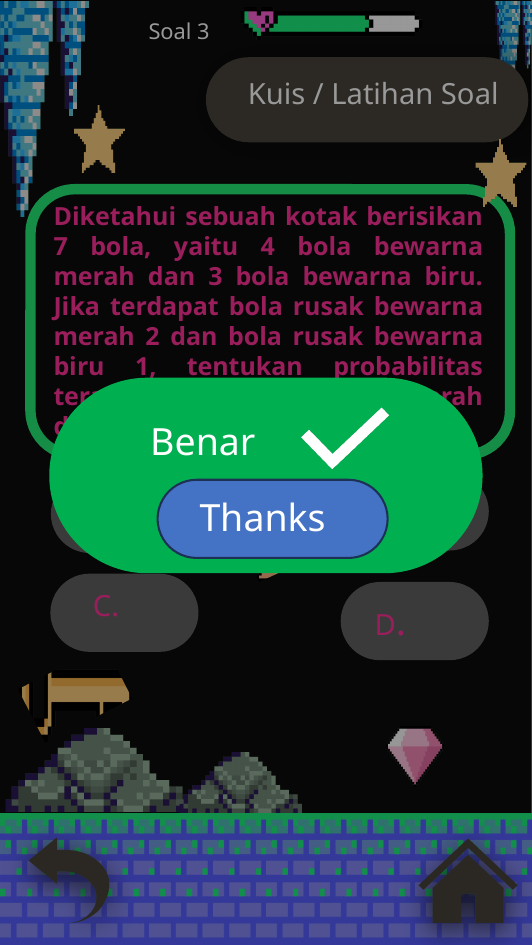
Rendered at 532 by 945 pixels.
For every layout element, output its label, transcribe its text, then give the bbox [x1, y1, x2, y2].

text_box Benar [135, 411, 299, 471]
picture [299, 392, 391, 484]
text_box [156, 478, 378, 559]
picture [411, 824, 525, 937]
text_box [48, 376, 484, 575]
picture [20, 823, 113, 937]
text_box [0, 0, 532, 945]
text_box Thanks [184, 486, 441, 547]
